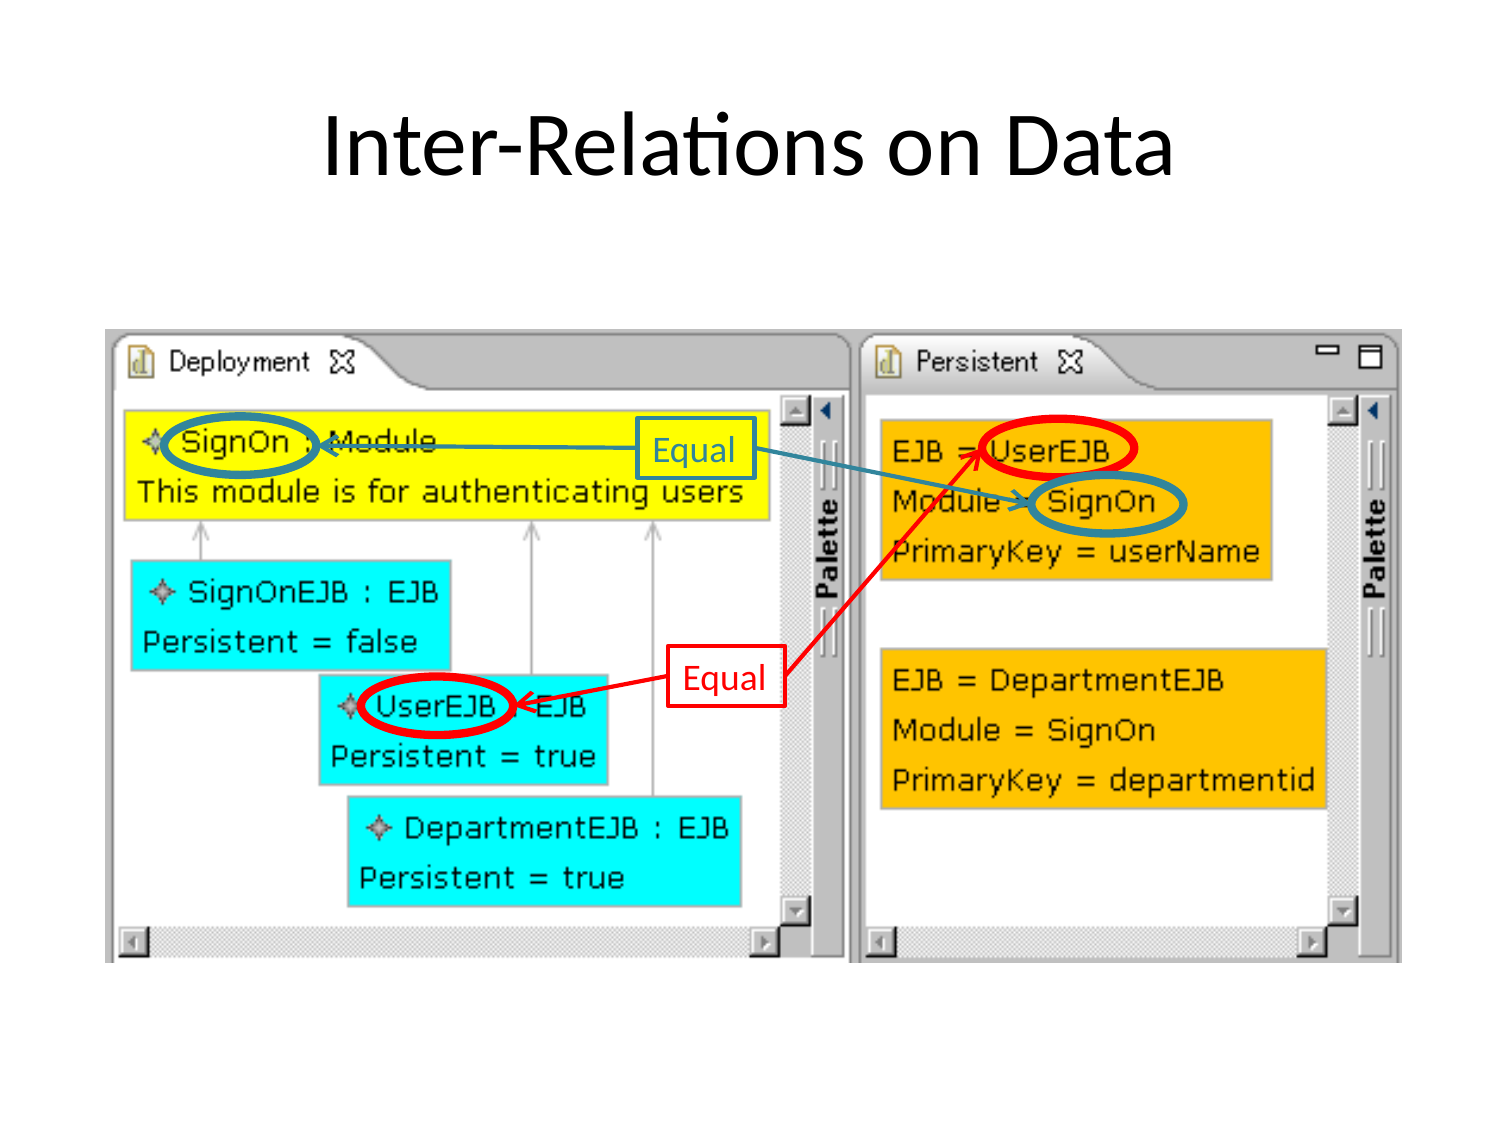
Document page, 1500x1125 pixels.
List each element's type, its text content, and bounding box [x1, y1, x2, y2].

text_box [513, 676, 669, 707]
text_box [784, 513, 983, 677]
title Inter-Relations on Data [75, 45, 1425, 233]
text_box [316, 445, 638, 449]
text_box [754, 448, 1032, 505]
picture [105, 329, 1403, 963]
